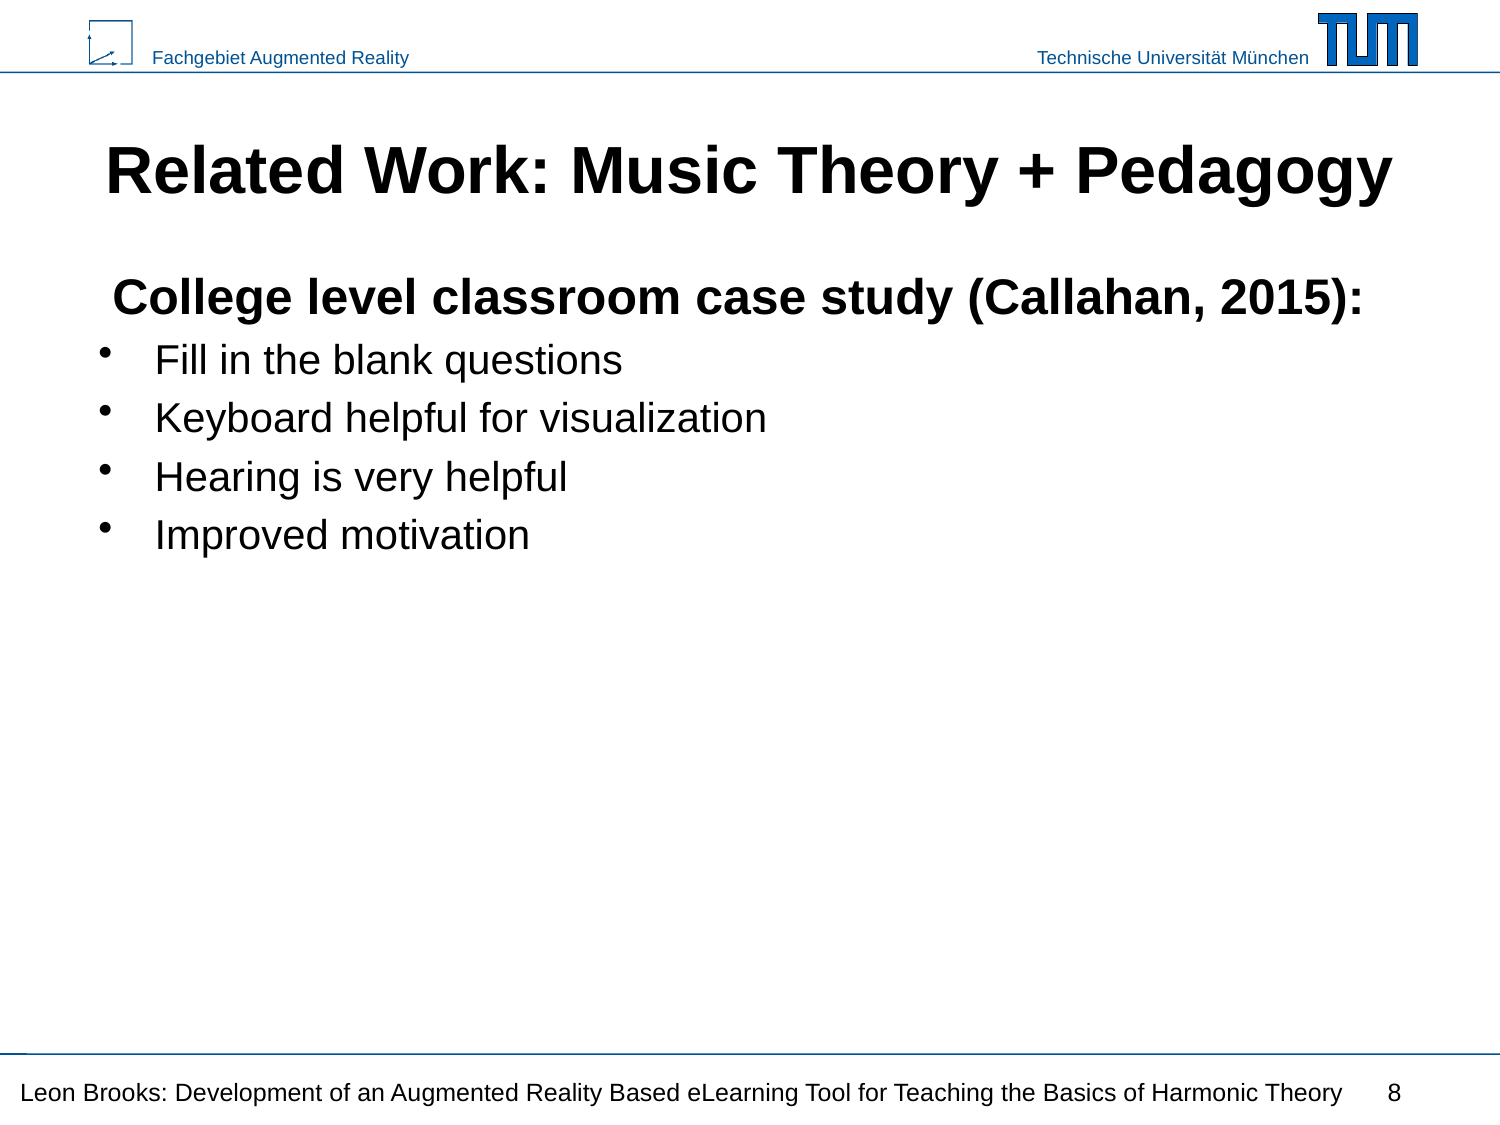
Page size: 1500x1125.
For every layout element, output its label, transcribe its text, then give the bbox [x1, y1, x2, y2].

list College level classroom case study (Callahan, 2015): Fill in the blank questions Keyboard helpful for visualization Hearing is very helpful Improved motivation [83, 256, 1417, 1013]
slide_number 8 [1366, 1066, 1417, 1117]
picture [83, 14, 136, 68]
footer Leon Brooks: Development of an Augmented Reality Based eLearning Tool for Teaching the Basics of Harmonic Theory [0, 1066, 1366, 1117]
title Related Work: Music Theory + Pedagogy [83, 114, 1417, 215]
